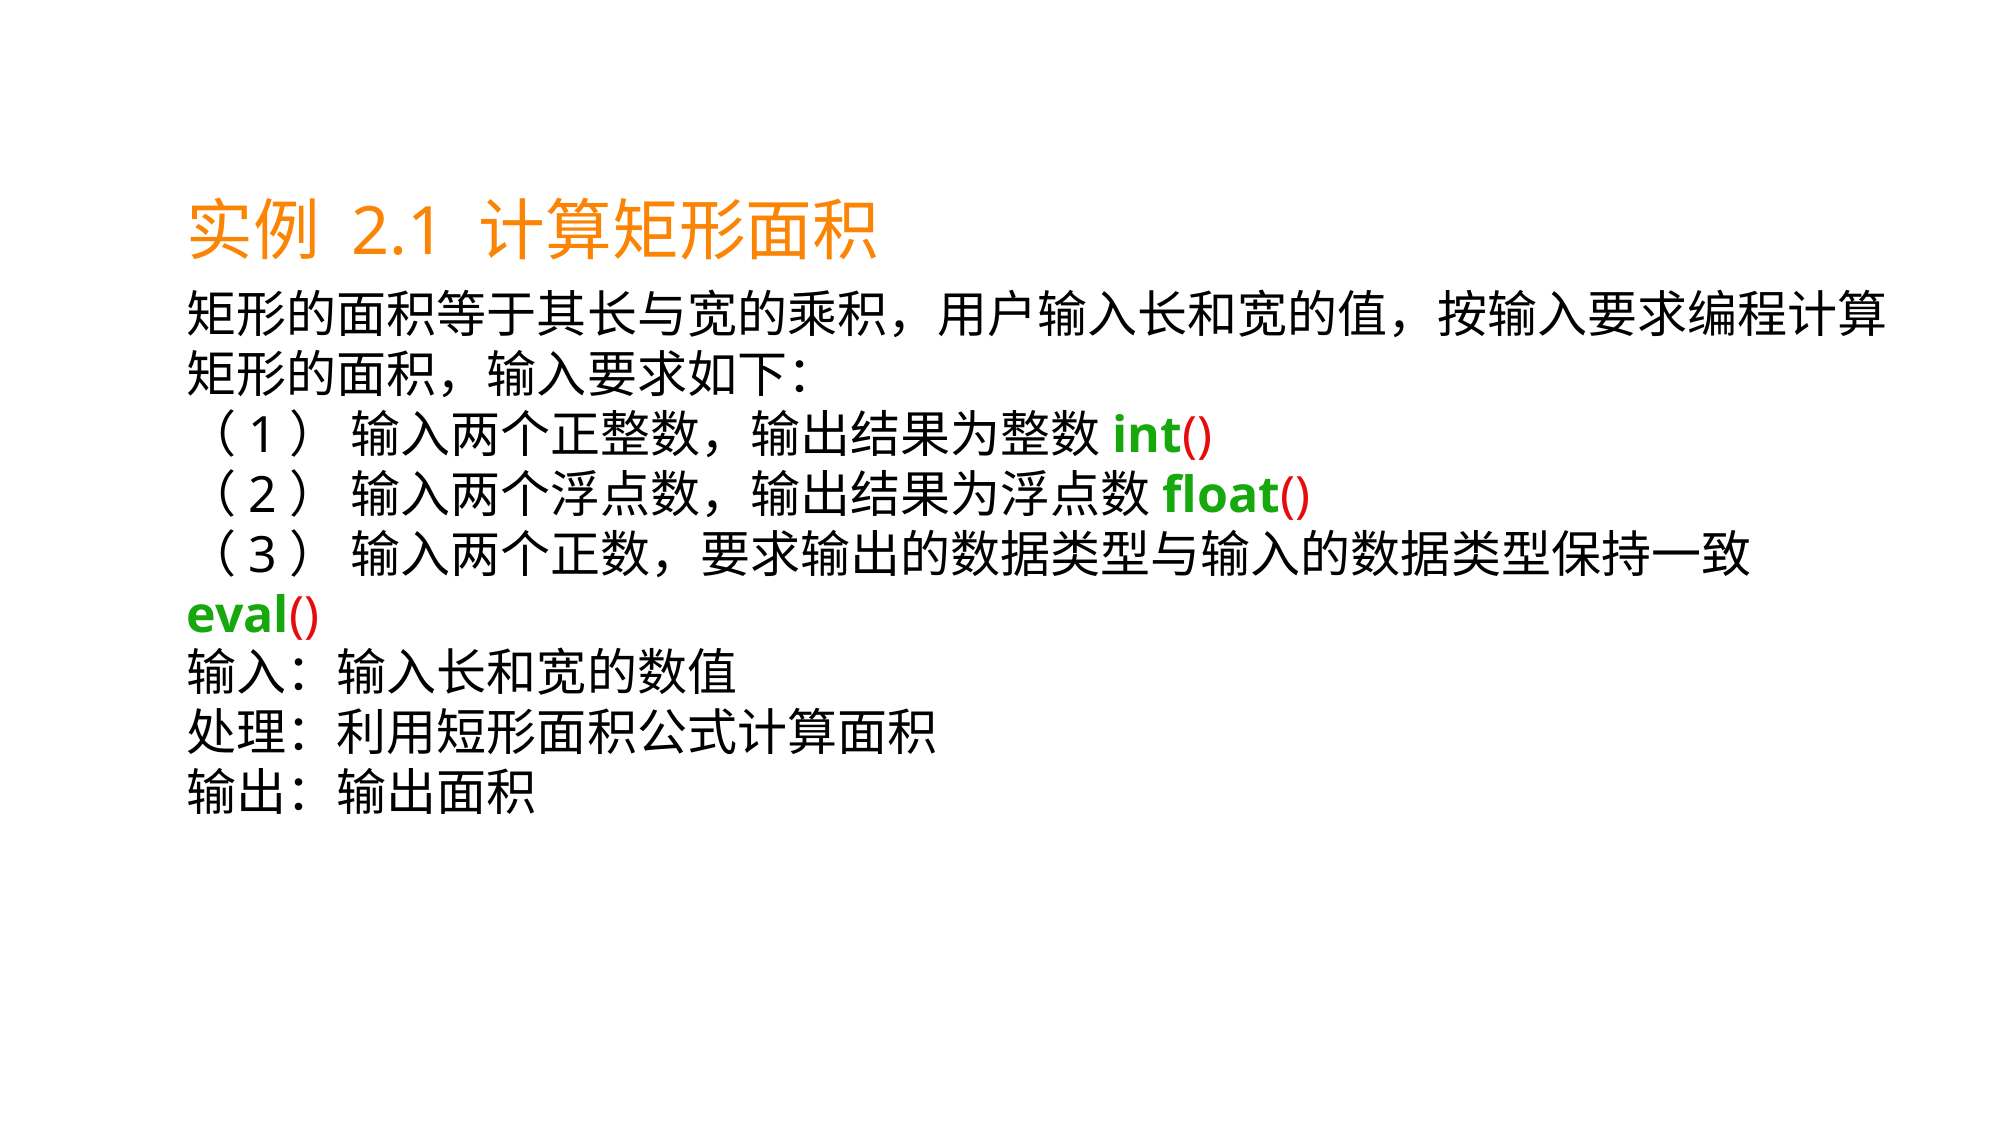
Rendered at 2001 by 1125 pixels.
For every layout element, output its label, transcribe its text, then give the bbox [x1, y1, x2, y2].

text_box 输入：输入长和宽的数值 处理：利用短形面积公式计算面积 输出：输出面积 [172, 633, 1173, 829]
text_box 矩形的面积等于其长与宽的乘积，用户输入长和宽的值，按输入要求编程计算矩形的面积，输入要求如下： （1） 输入两个正整数，输出结果为整数int() （2） 输入两个浮点数，输出结果为浮点数float() （3） 输入两个正数，要求输出的数据类型与输入的数据类型保持一致eval() [172, 274, 1910, 650]
text_box 实例 2.1 计算矩形面积 [172, 140, 1367, 274]
